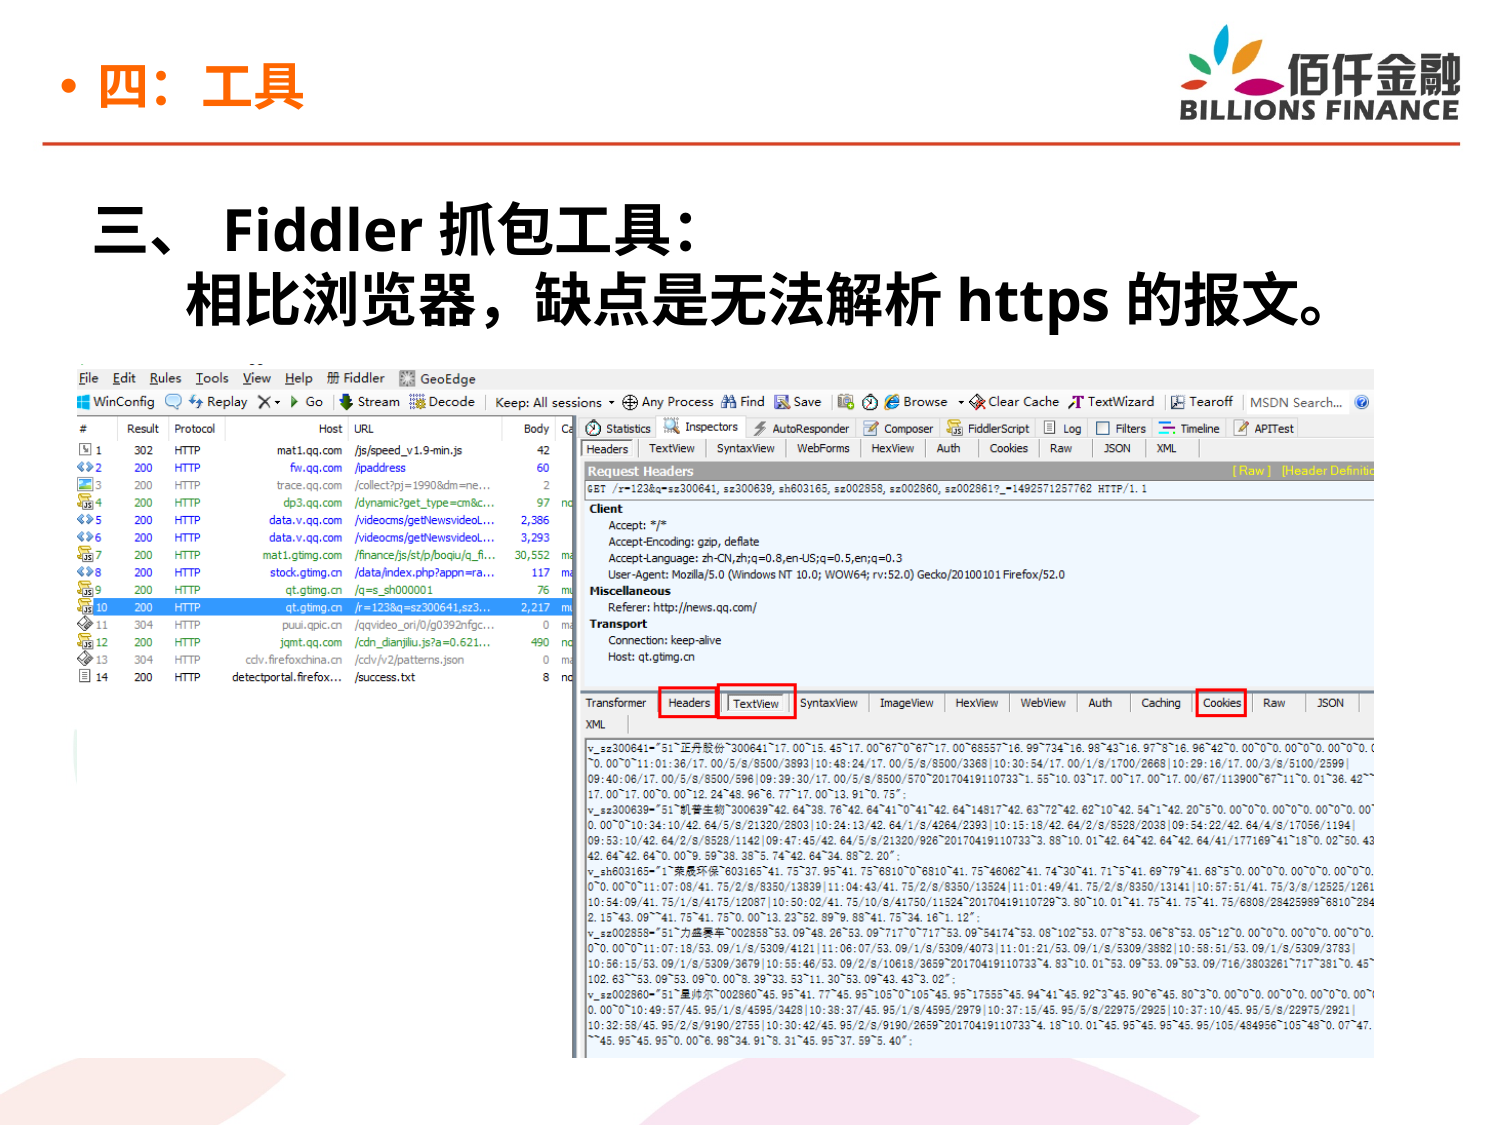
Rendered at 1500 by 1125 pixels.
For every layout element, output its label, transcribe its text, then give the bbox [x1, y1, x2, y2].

text_box 三、Fiddler抓包工具： 相比浏览器，缺点是无法解析https的报文。 [76, 186, 1376, 411]
picture [0, 0, 1500, 1125]
text_box 四：工具 [44, 52, 1165, 136]
